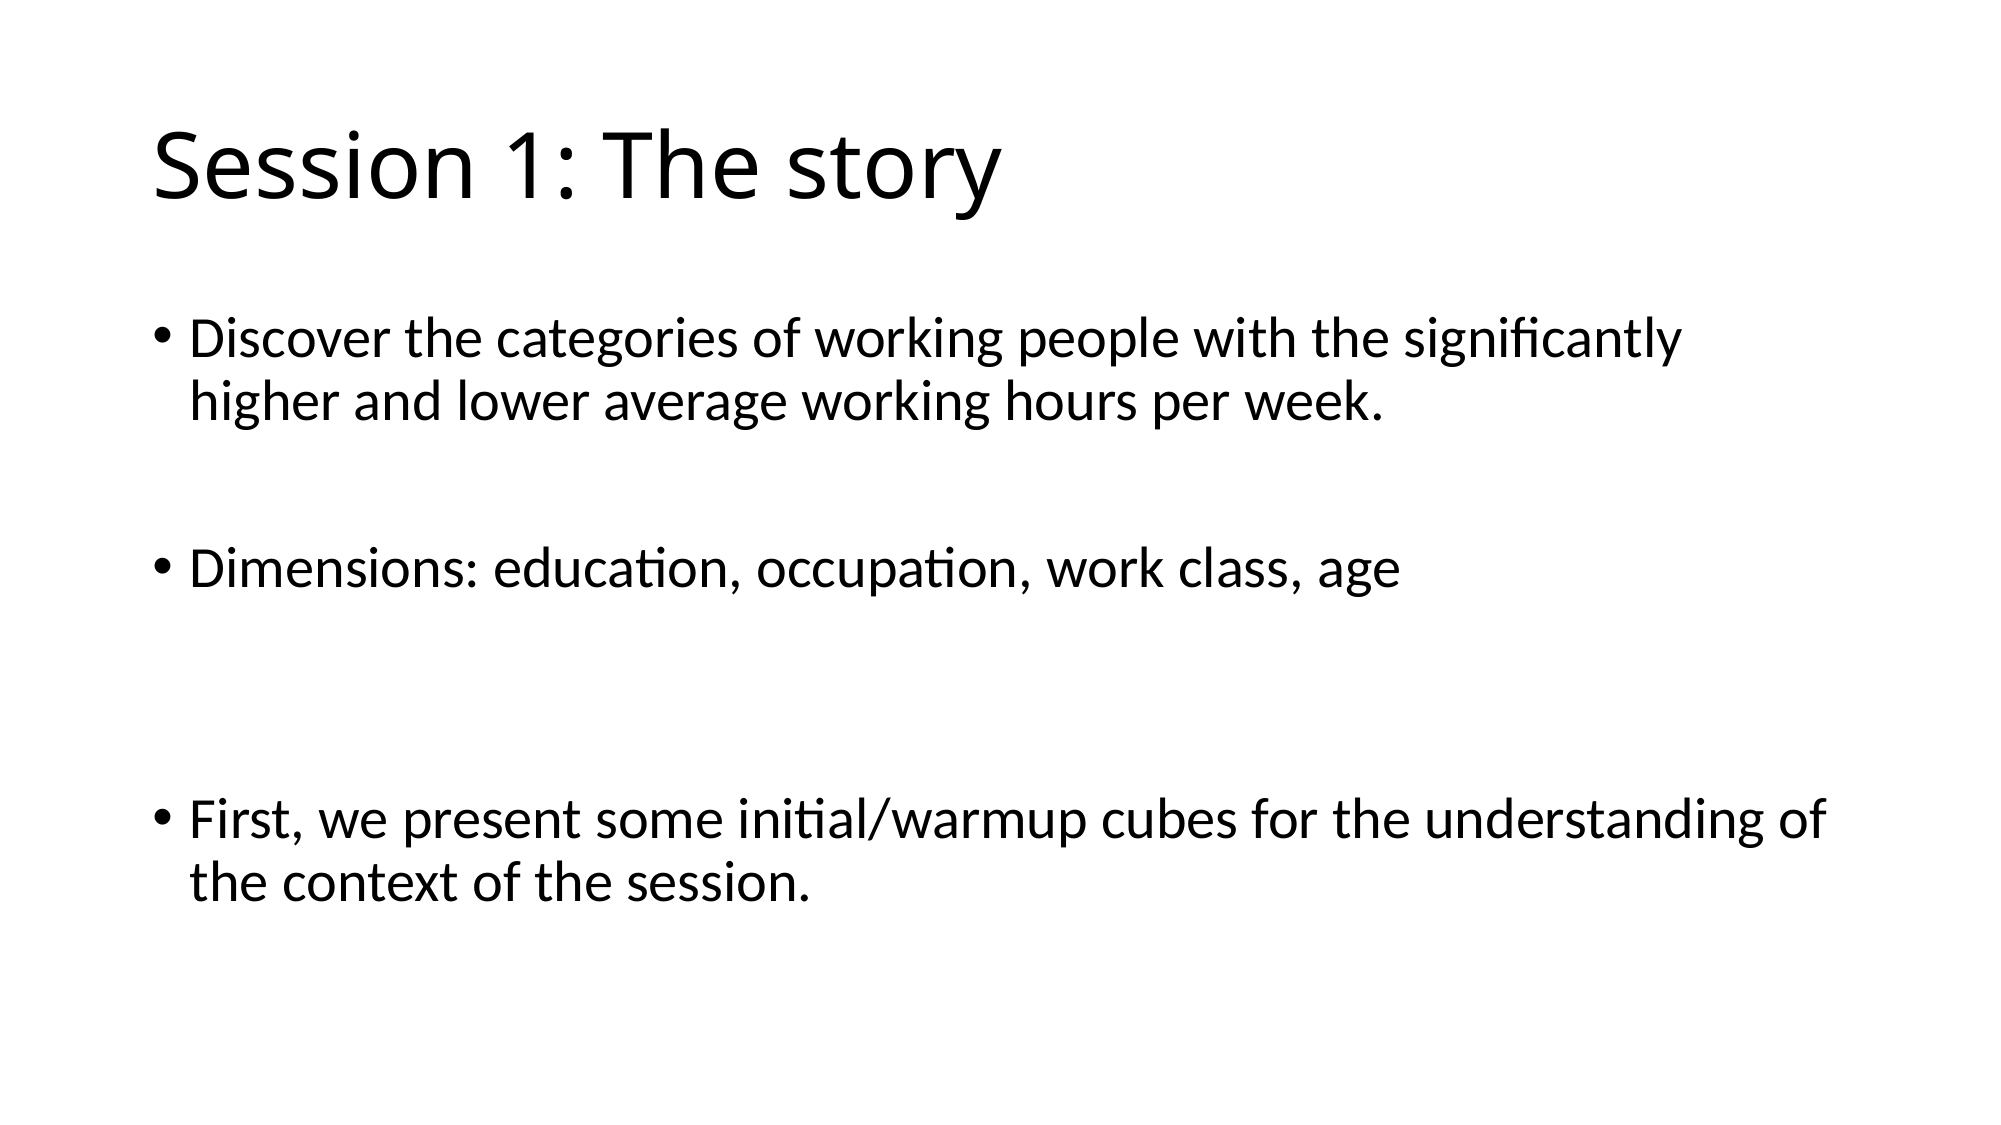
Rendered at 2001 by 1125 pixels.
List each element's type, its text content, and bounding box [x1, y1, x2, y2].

list Discover the categories of working people with the significantly higher and lower average working hours per week. Dimensions: education, occupation, work class, age First, we present some initial/warmup cubes for the understanding of the context of the session. [137, 299, 1863, 1014]
title Session 1: The story [137, 59, 1863, 278]
